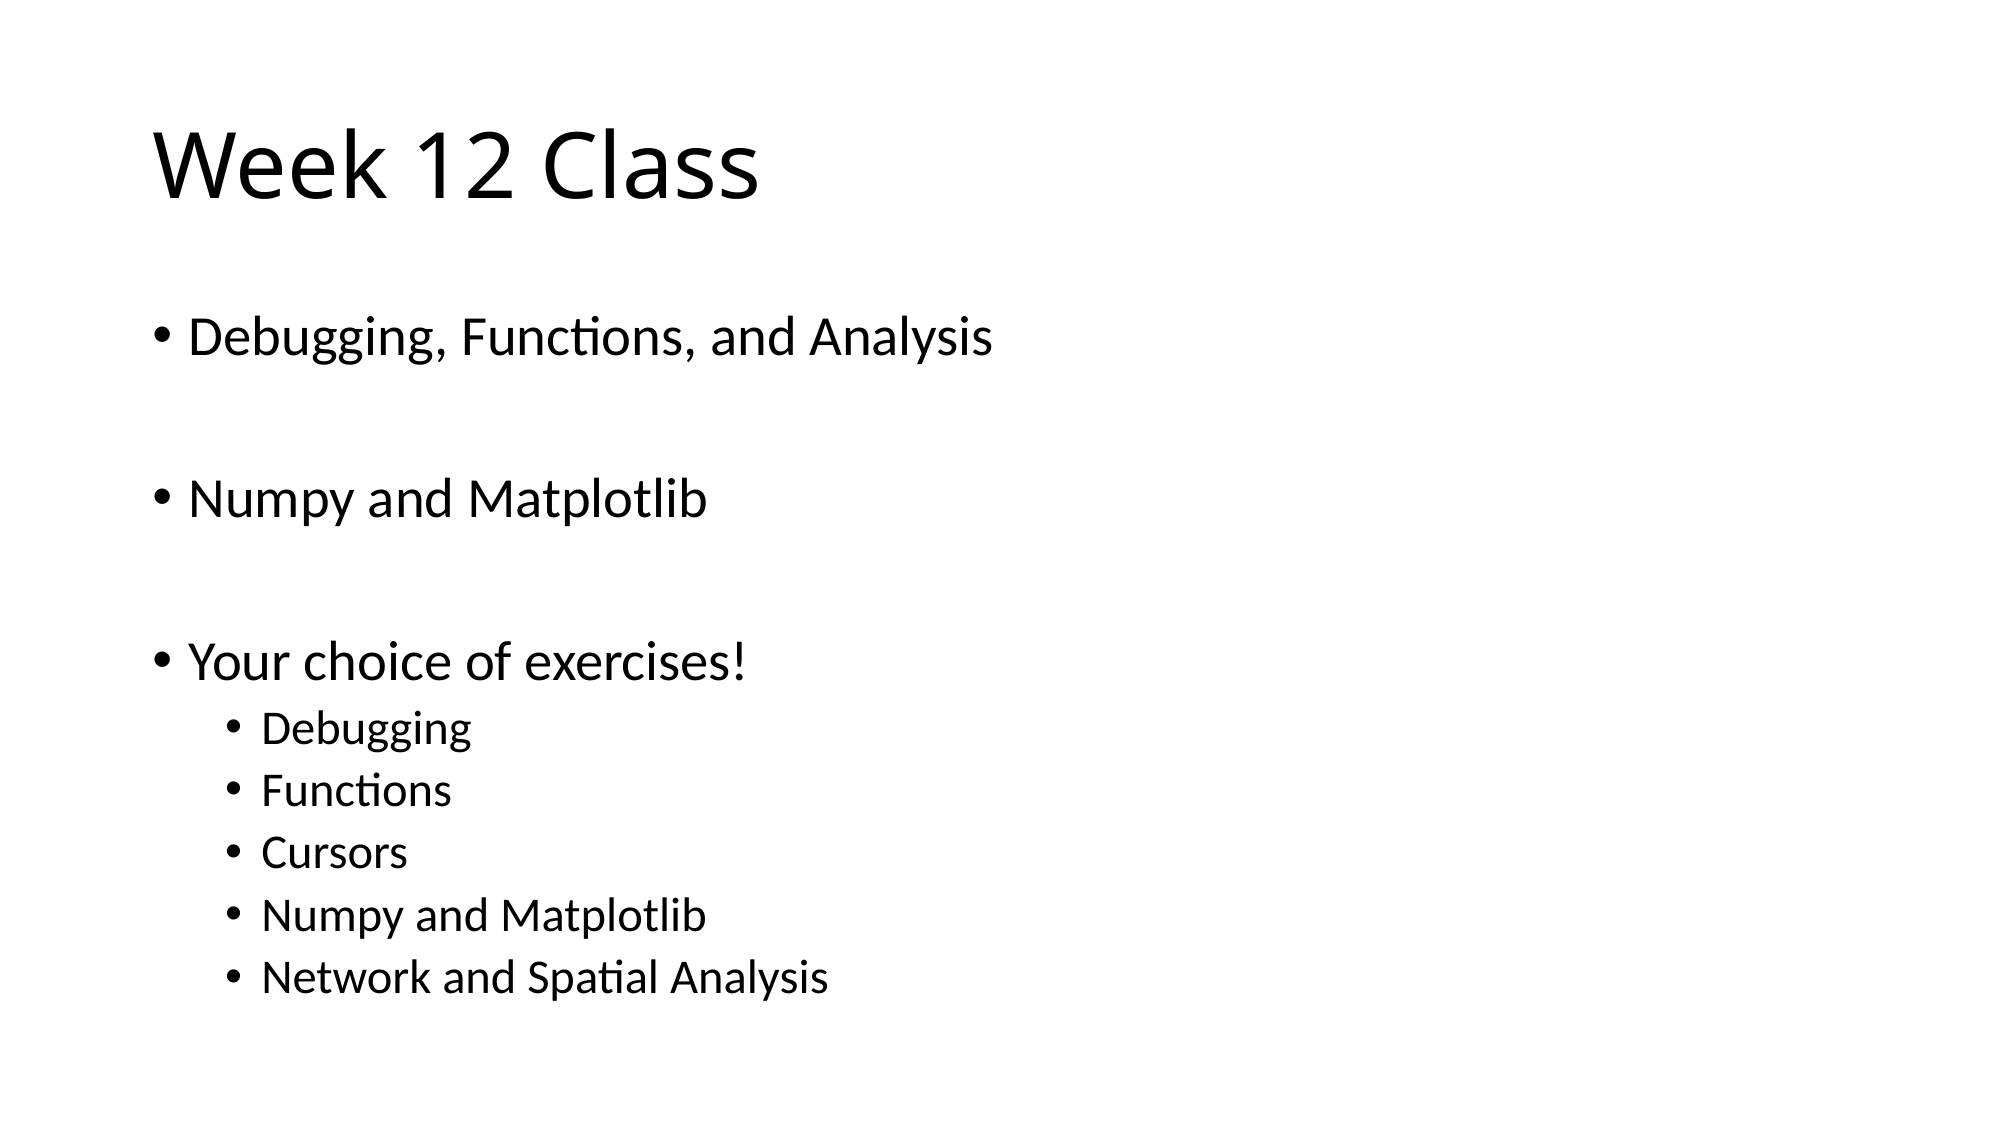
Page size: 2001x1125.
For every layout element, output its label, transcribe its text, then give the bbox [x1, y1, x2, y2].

list Debugging, Functions, and Analysis Numpy and Matplotlib Your choice of exercises! Debugging Functions Cursors Numpy and Matplotlib Network and Spatial Analysis [137, 299, 1863, 1014]
title Week 12 Class [137, 59, 1863, 278]
